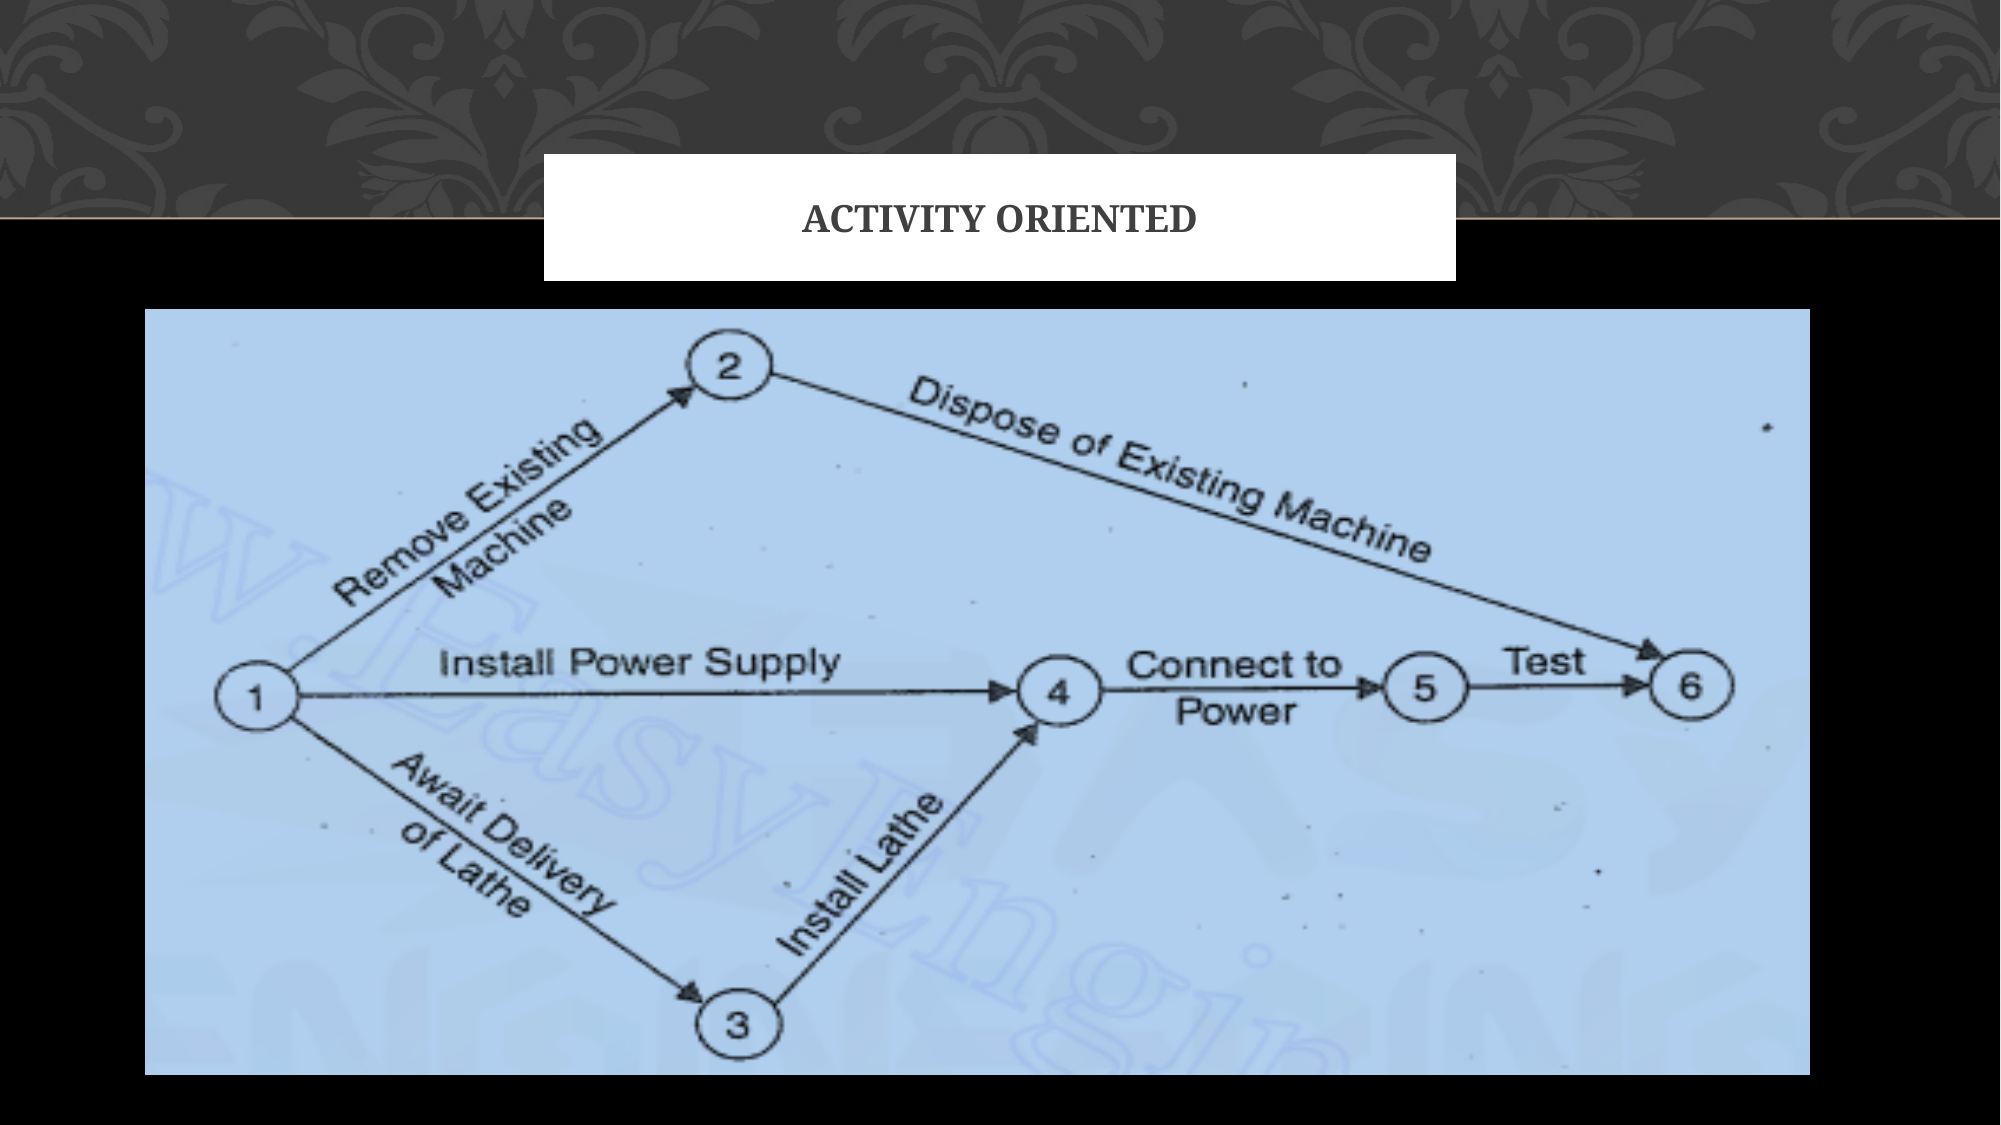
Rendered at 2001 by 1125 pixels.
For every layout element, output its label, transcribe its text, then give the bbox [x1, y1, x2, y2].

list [144, 309, 1810, 1075]
title Activity oriented [544, 154, 1456, 281]
